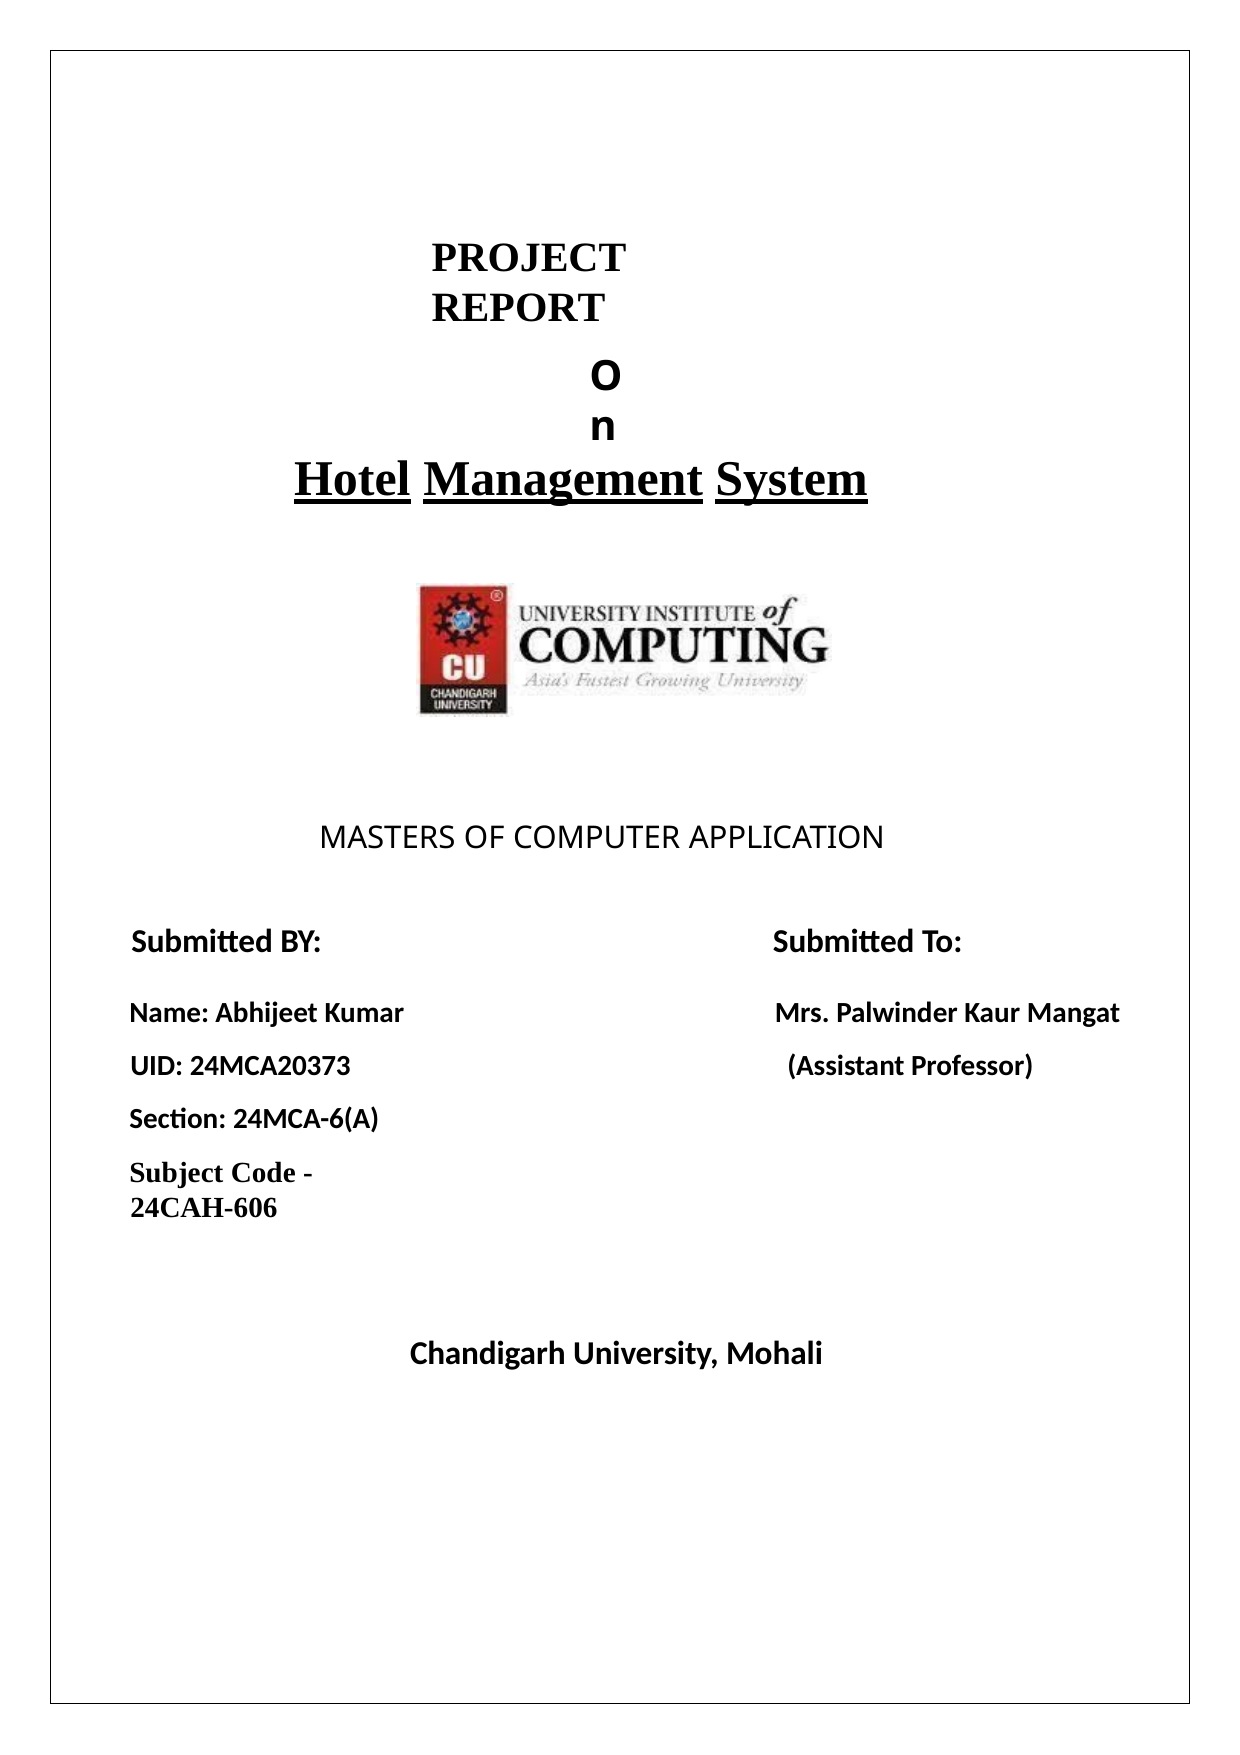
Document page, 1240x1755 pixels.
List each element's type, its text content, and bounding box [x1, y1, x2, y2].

text_box Submitted To: [770, 916, 971, 959]
text_box MASTERS OF COMPUTER APPLICATION [317, 814, 924, 855]
text_box Submitted BY: [129, 916, 331, 959]
text_box Chandigarh University, Mohali [407, 1329, 833, 1372]
text_box Name: Abhijeet Kumar UID: 24MCA20373 Section: 24MCA-6(A) Subject Code - 24CAH-606 [127, 972, 471, 1224]
title Hotel Management System [292, 443, 872, 739]
text_box Mrs. Palwinder Kaur Mangat (Assistant Professor) [772, 972, 1125, 1081]
text_box PROJECT REPORT [429, 227, 810, 330]
text_box On [587, 346, 642, 443]
